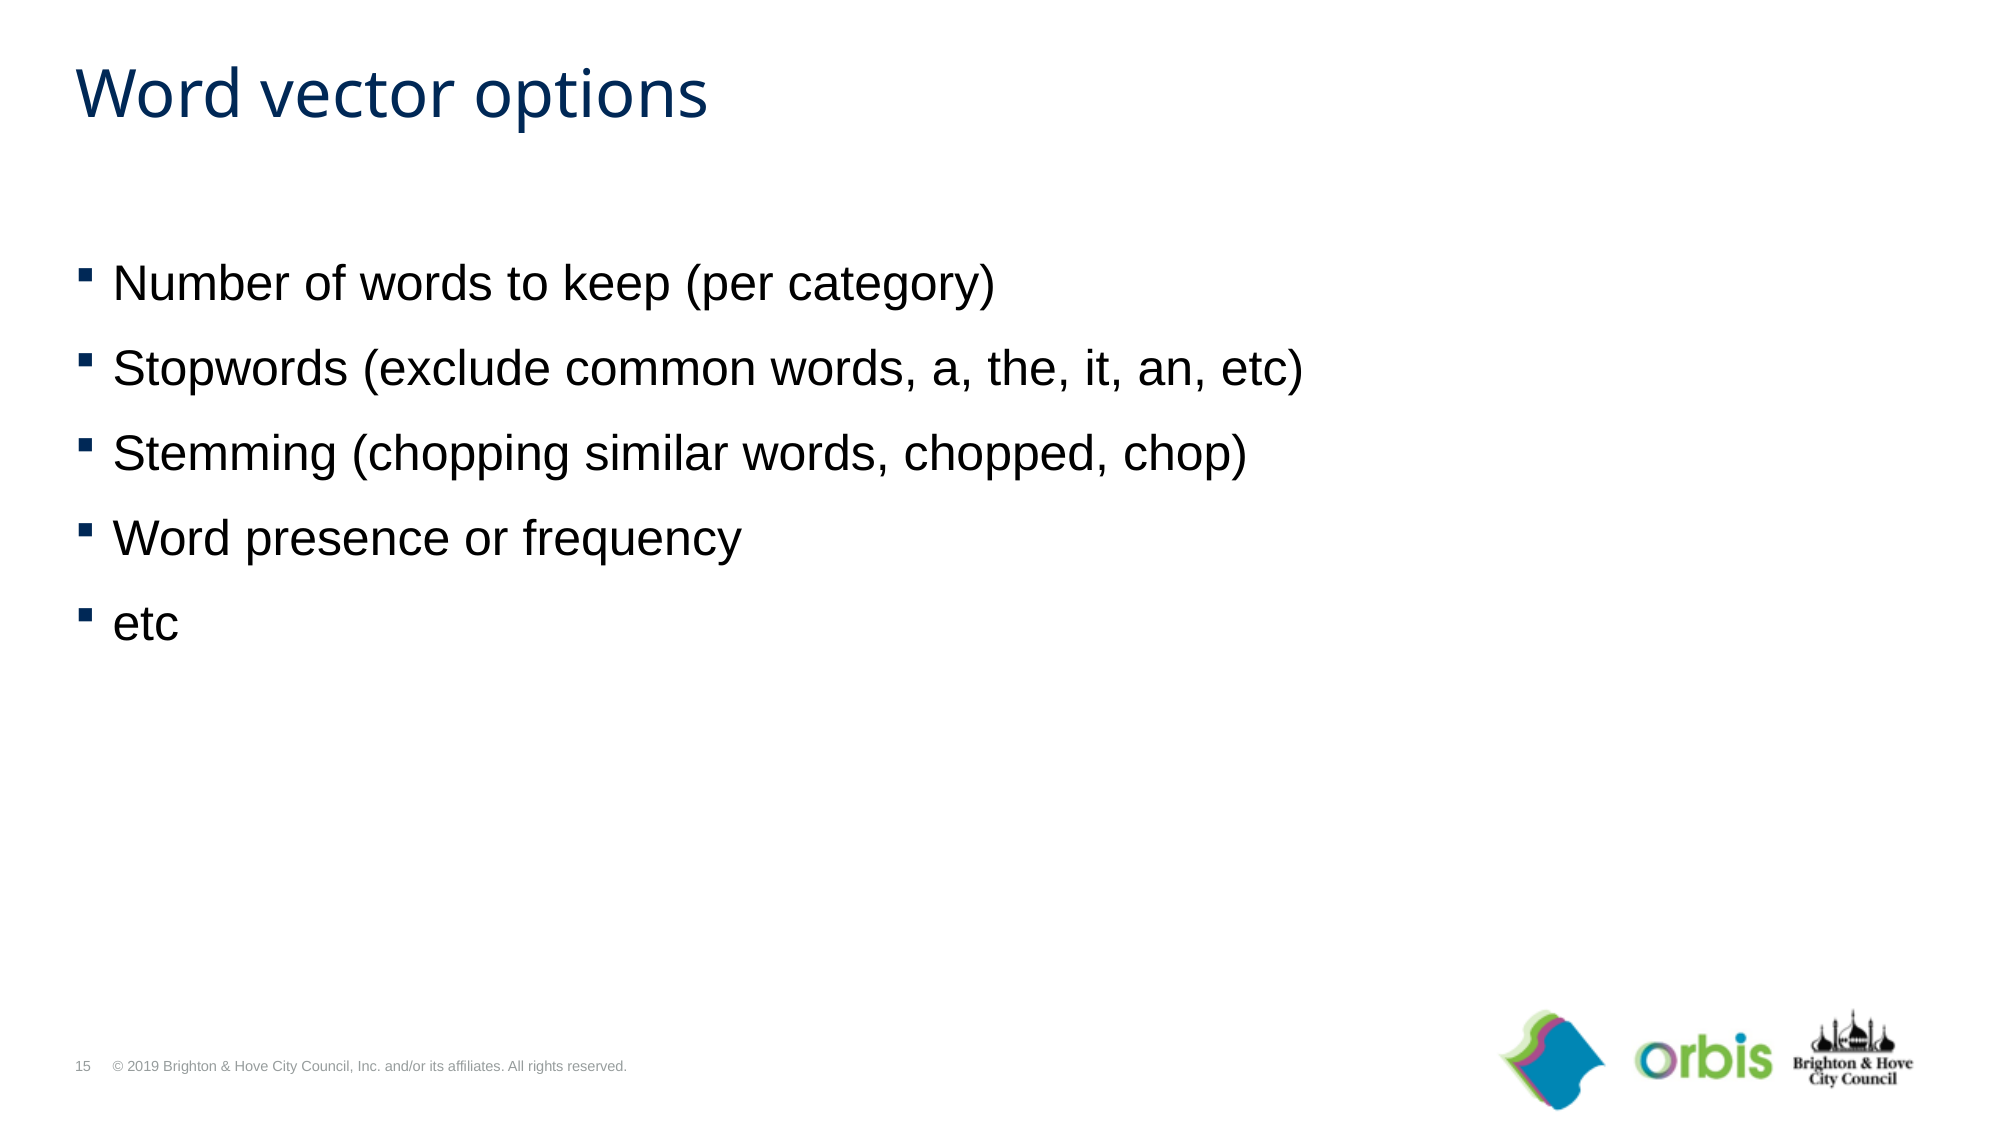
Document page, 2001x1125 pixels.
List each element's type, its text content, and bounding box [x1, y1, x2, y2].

title Word vector options [75, 60, 1925, 133]
picture [1623, 1004, 1925, 1097]
picture [1488, 996, 1609, 1116]
list Number of words to keep (per category) Stopwords (exclude common words, a, the, it, an, etc) Stemming (chopping similar words, chopped, chop) Word presence or frequency etc [75, 250, 1925, 983]
